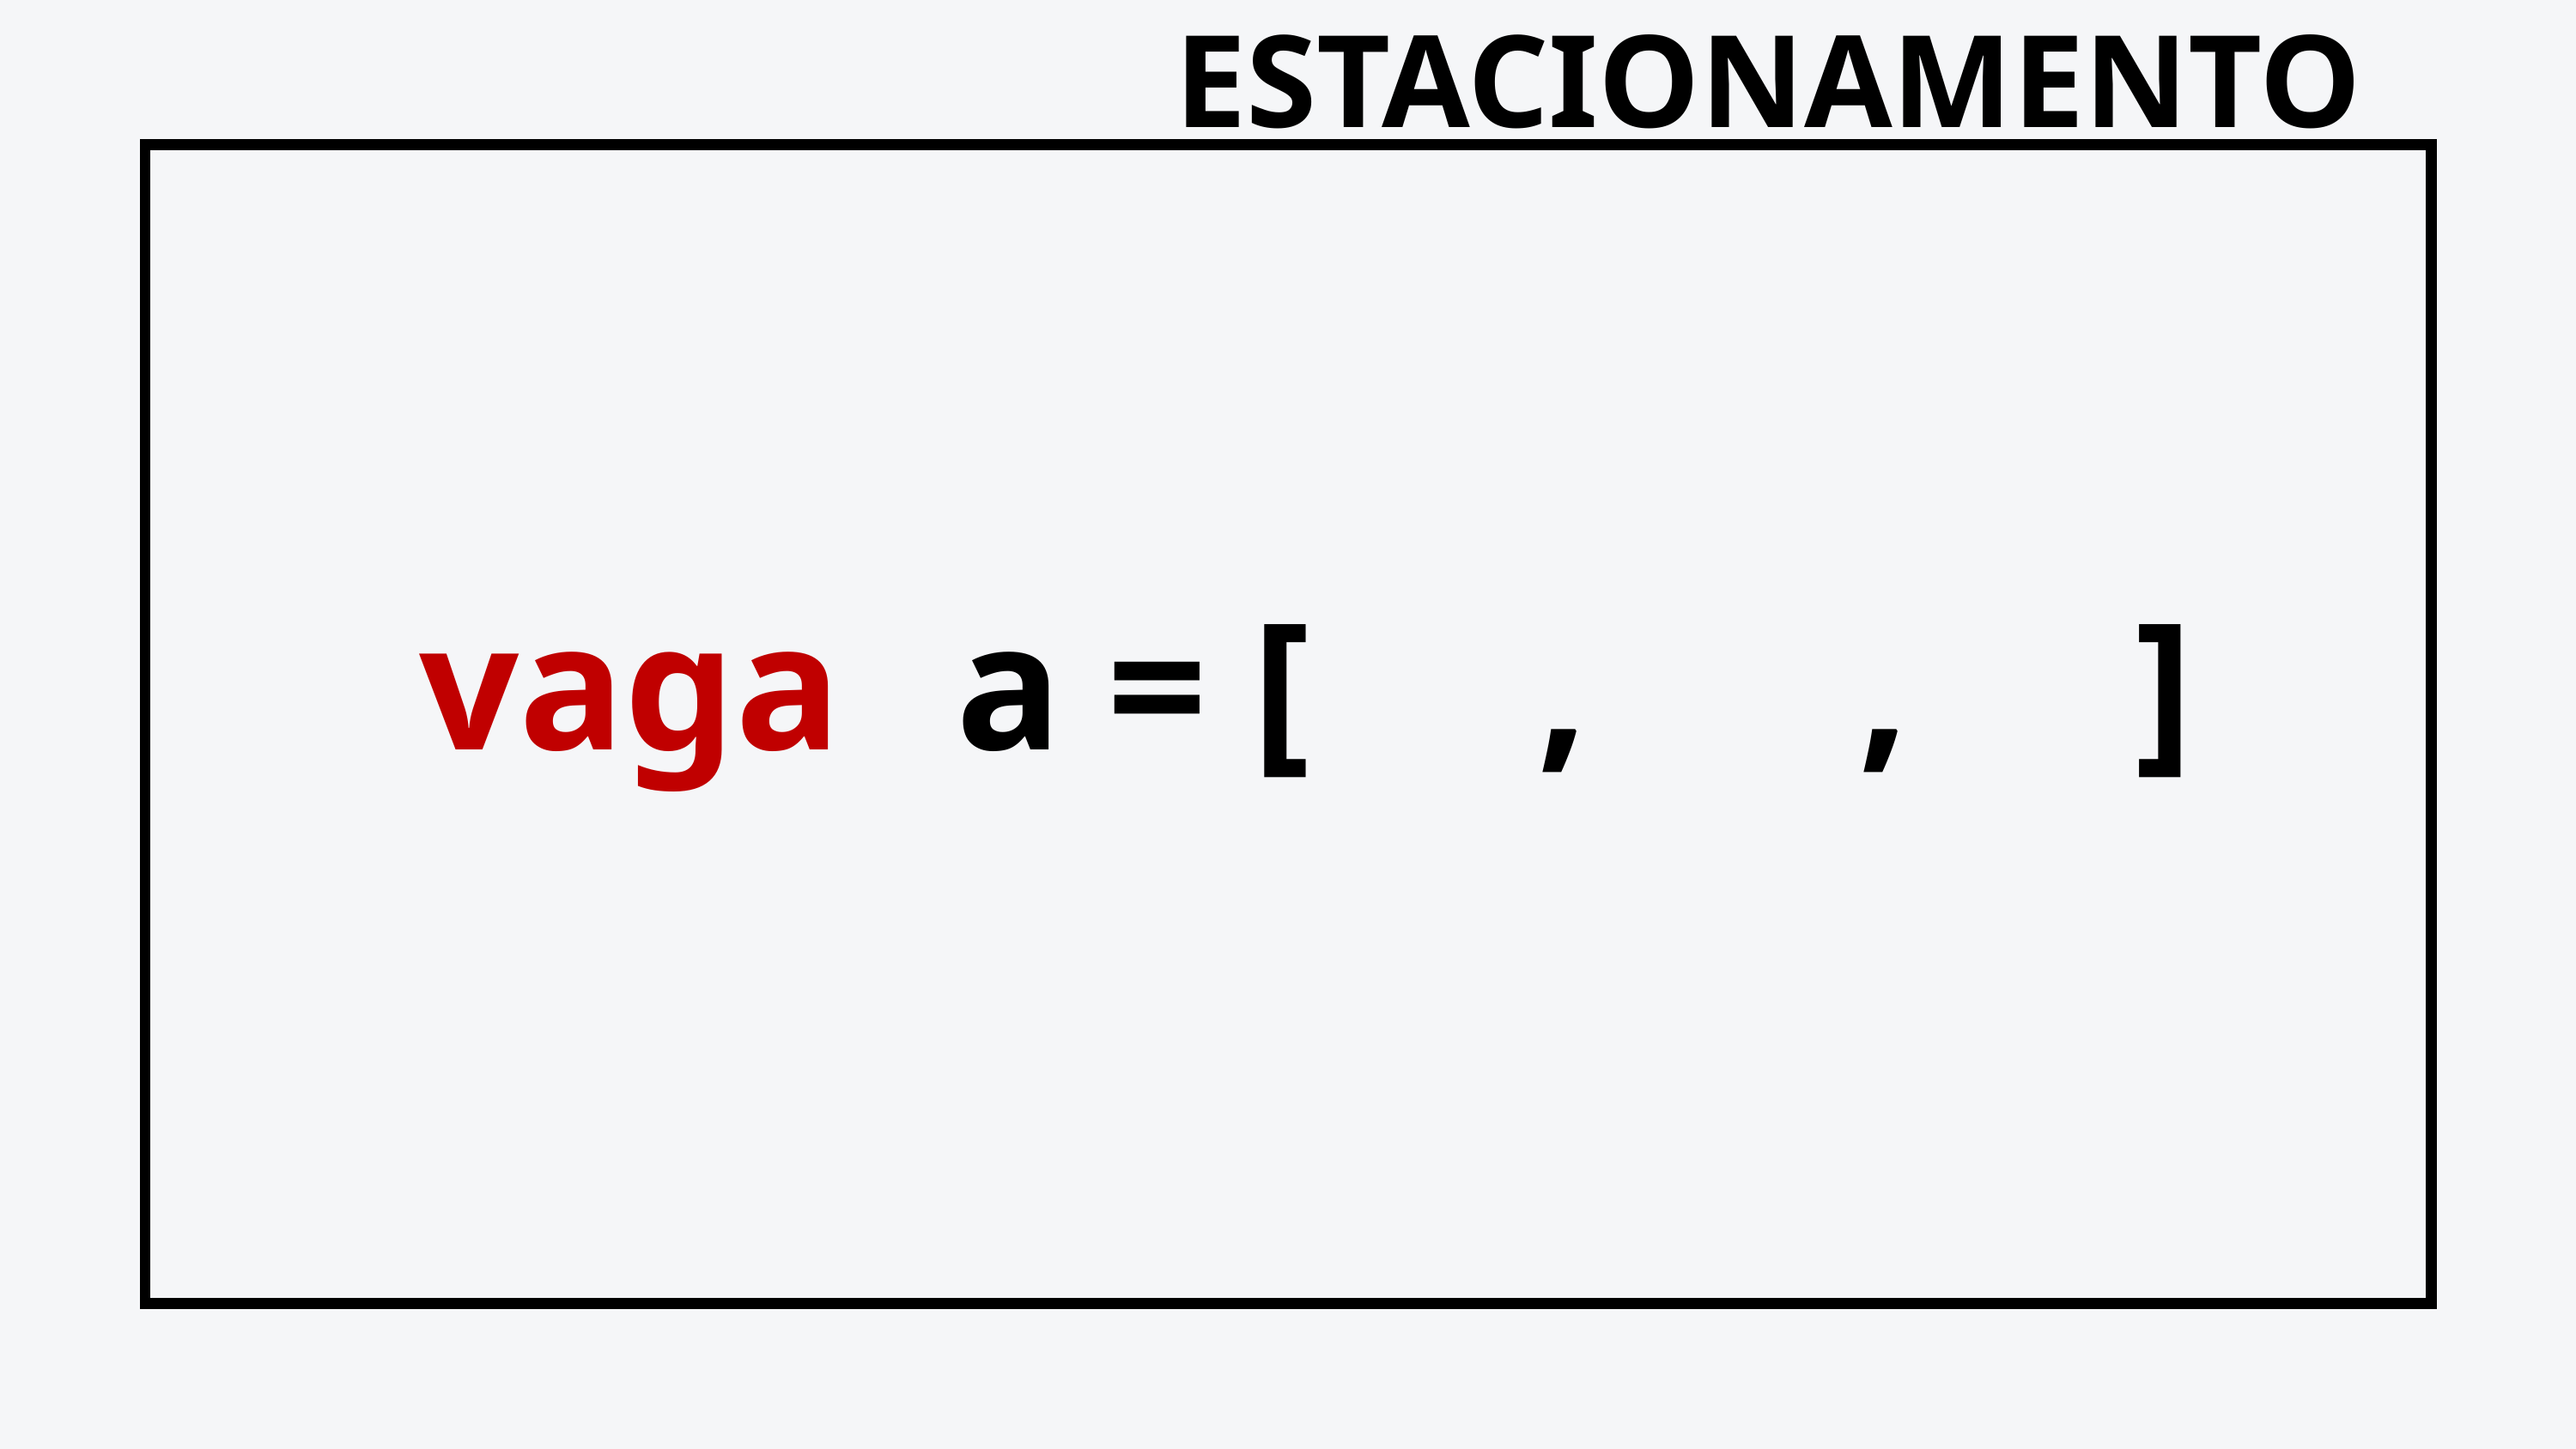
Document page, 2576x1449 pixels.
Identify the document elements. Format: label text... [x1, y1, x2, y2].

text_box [144, 144, 2432, 1304]
text_box ESTACIONAMENTO [1105, 0, 2432, 144]
